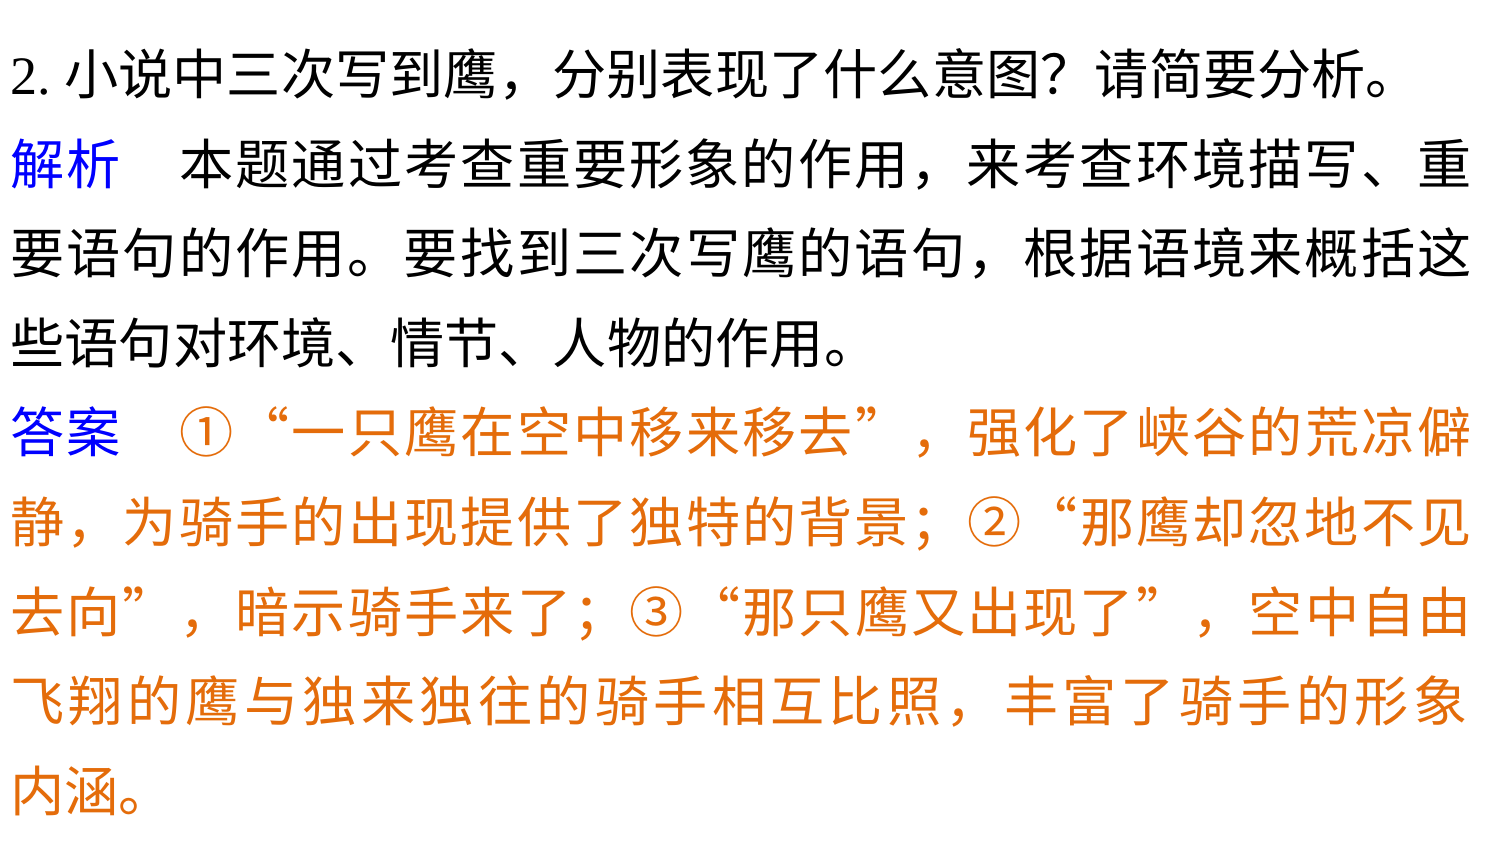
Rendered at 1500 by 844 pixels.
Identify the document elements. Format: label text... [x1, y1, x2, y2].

text_box 2.小说中三次写到鹰，分别表现了什么意图？请简要分析。 解析 本题通过考查重要形象的作用，来考查环境描写、重要语句的作用。要找到三次写鹰的语句，根据语境来概括这些语句对环境、情节、人物的作用。 答案 ①“一只鹰在空中移来移去”，强化了峡谷的荒凉僻静，为骑手的出现提供了独特的背景；②“那鹰却忽地不见去向”，暗示骑手来了；③“那只鹰又出现了”，空中自由飞翔的鹰与独来独往的骑手相互比照，丰富了骑手的形象 内涵。 [0, 8, 1487, 830]
